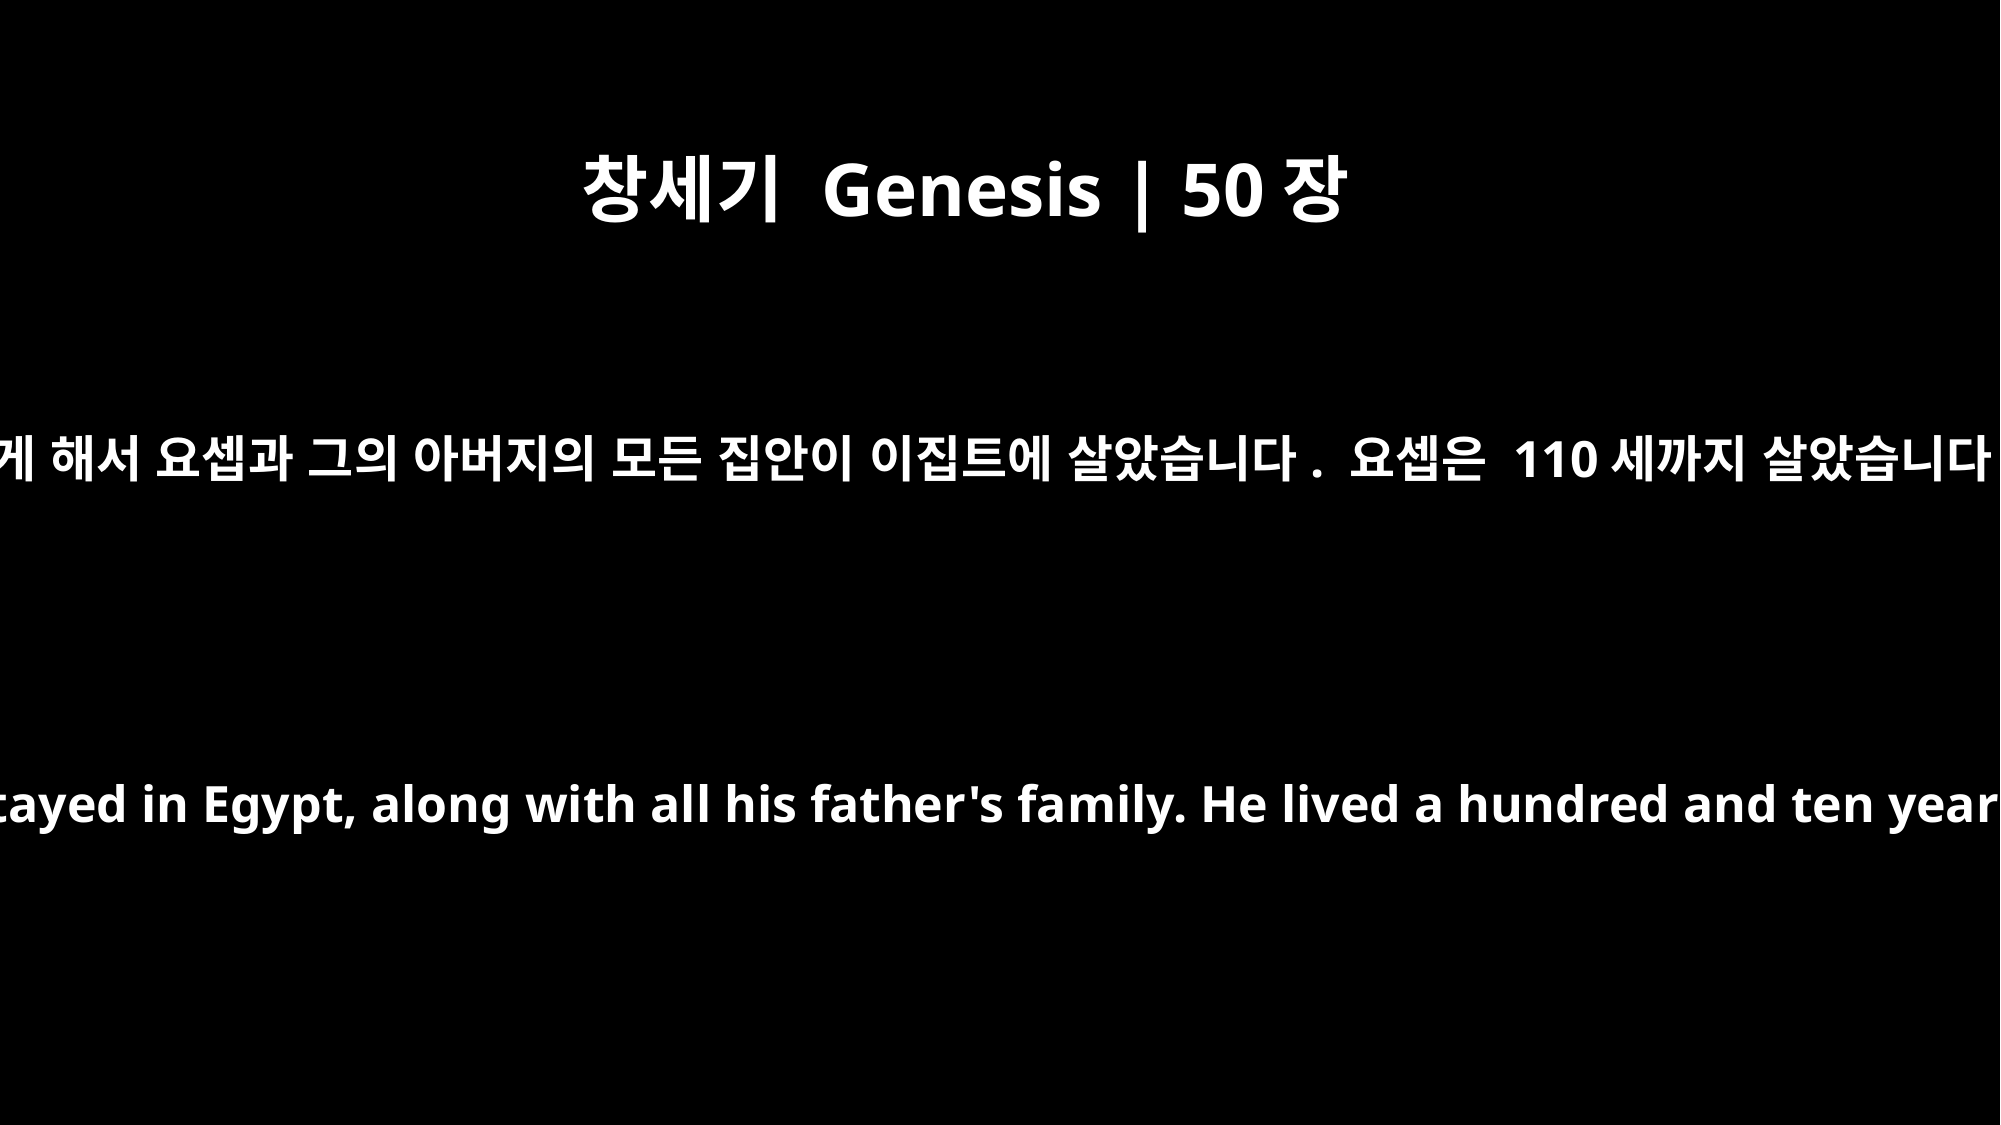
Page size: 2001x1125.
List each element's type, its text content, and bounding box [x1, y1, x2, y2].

text_box 22 이렇게 해서 요셉과 그의 아버지의 모든 집안이 이집트에 살았습니다. 요셉은 110세까지 살았습니다. [0, 359, 2000, 495]
text_box Joseph stayed in Egypt, along with all his father's family. He lived a hundred and ten years [0, 764, 2000, 840]
text_box 창세기 Genesis | 50장 [566, 136, 1365, 239]
